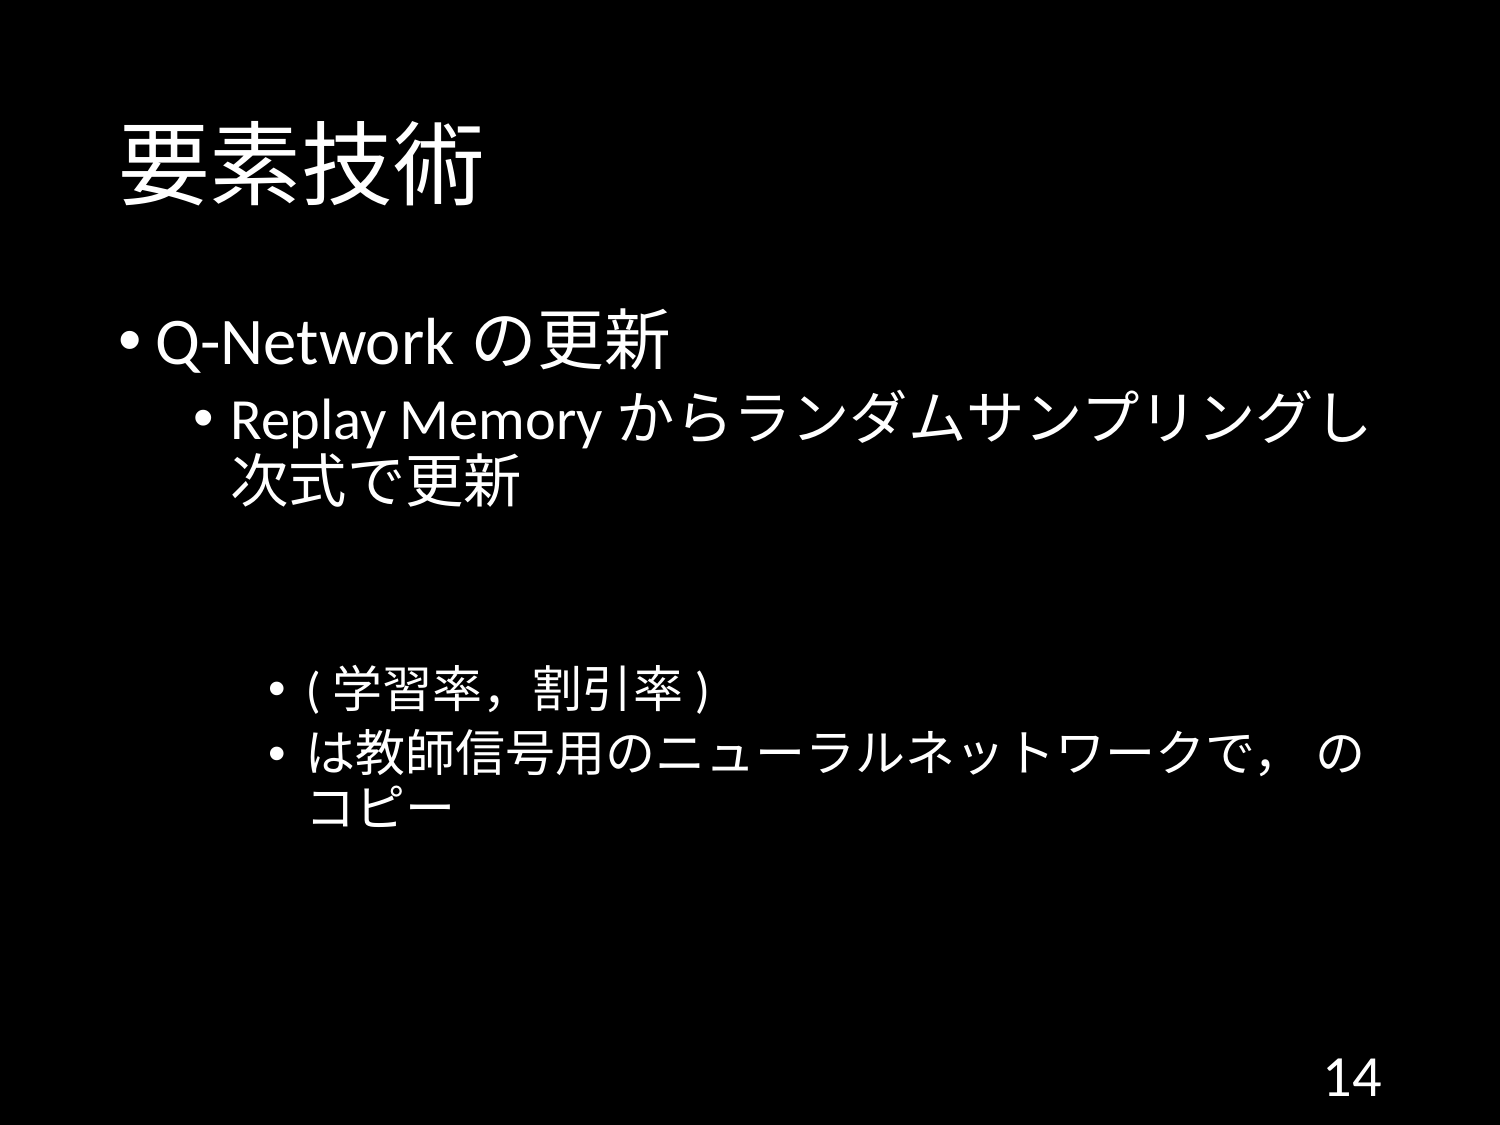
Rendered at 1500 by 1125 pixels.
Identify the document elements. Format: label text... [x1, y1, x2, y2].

slide_number 14 [1059, 1042, 1397, 1103]
title 要素技術 [103, 59, 1397, 278]
